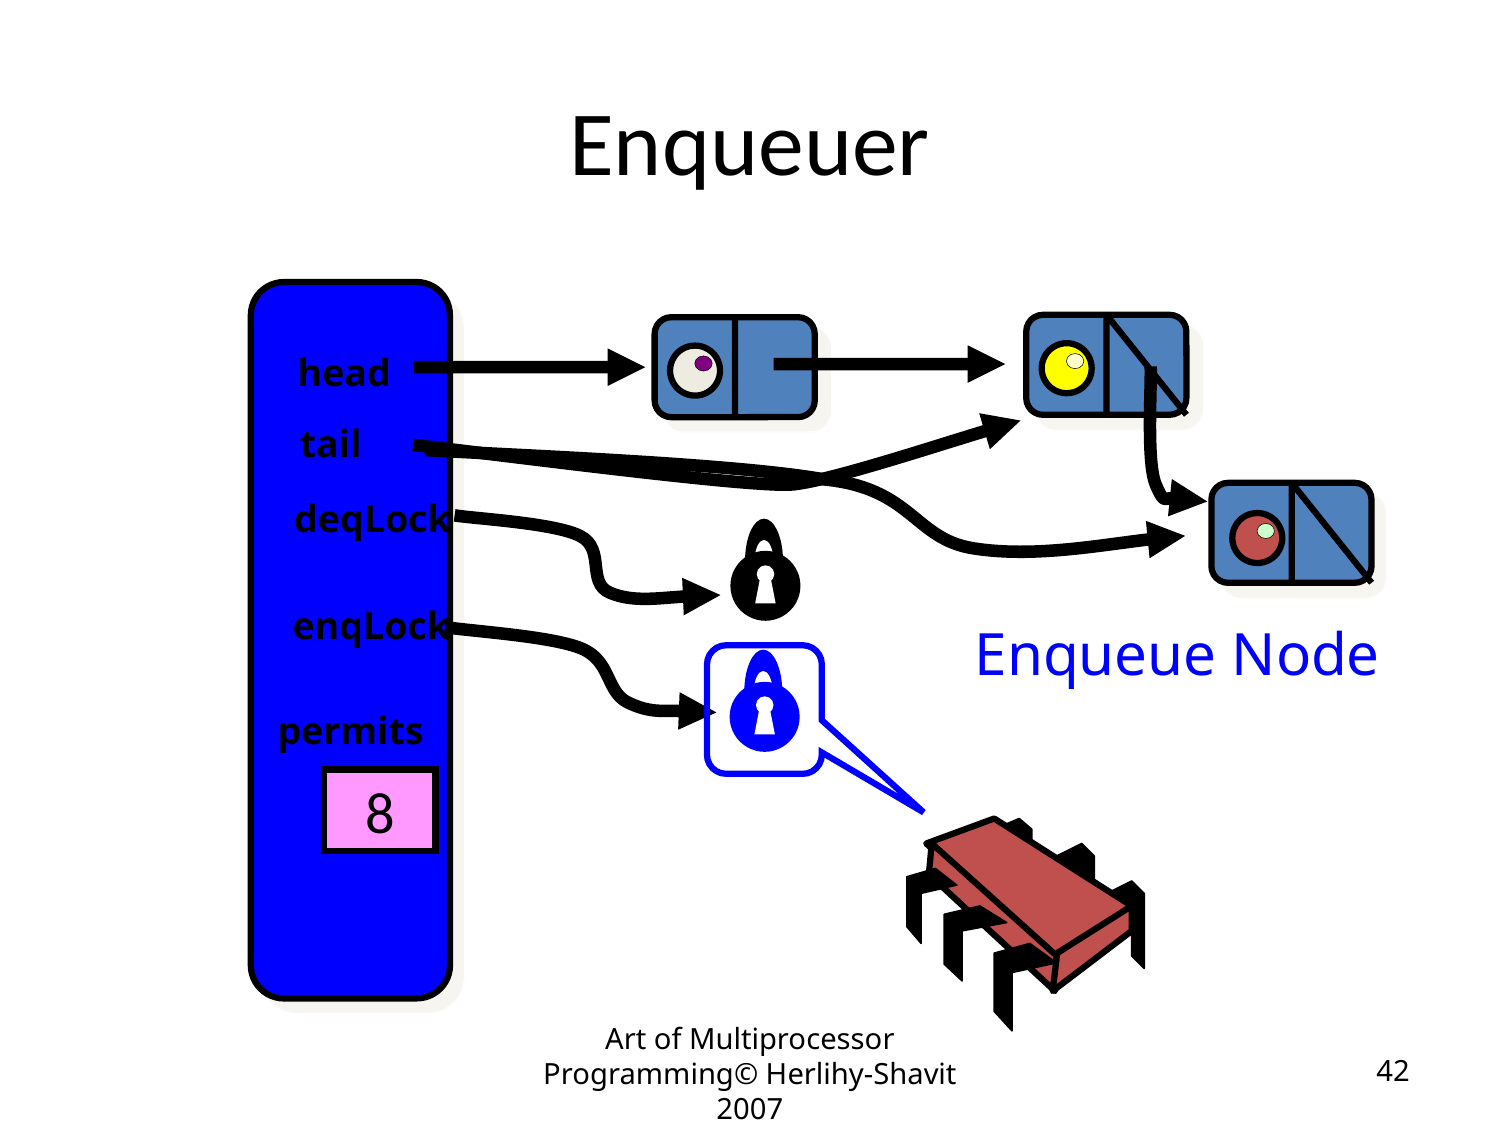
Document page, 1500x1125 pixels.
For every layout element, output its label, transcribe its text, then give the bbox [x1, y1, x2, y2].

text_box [730, 518, 801, 622]
text_box [425, 449, 1186, 552]
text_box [1025, 314, 1187, 416]
text_box 8 [324, 769, 436, 851]
title Enqueuer [75, 45, 1425, 233]
text_box deqLock [279, 487, 466, 548]
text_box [906, 818, 1145, 1032]
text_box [729, 649, 800, 753]
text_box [1041, 342, 1092, 394]
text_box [654, 316, 815, 418]
text_box enqLock [277, 594, 465, 655]
footer Art of Multiprocessor Programming© Herlihy-Shavit 2007 [512, 1042, 988, 1103]
text_box [445, 626, 706, 718]
text_box tail [285, 412, 377, 473]
text_box Enqueue Node [896, 610, 1459, 695]
text_box [250, 282, 451, 999]
text_box [706, 645, 924, 813]
text_box [412, 417, 1021, 479]
text_box [413, 361, 646, 374]
slide_number 42 [1074, 1042, 1425, 1103]
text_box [669, 345, 721, 396]
text_box [1149, 422, 1206, 507]
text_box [1232, 512, 1283, 564]
text_box [454, 515, 721, 602]
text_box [1211, 482, 1372, 584]
text_box permits [262, 700, 439, 760]
text_box [820, 357, 1006, 371]
text_box head [282, 341, 406, 401]
